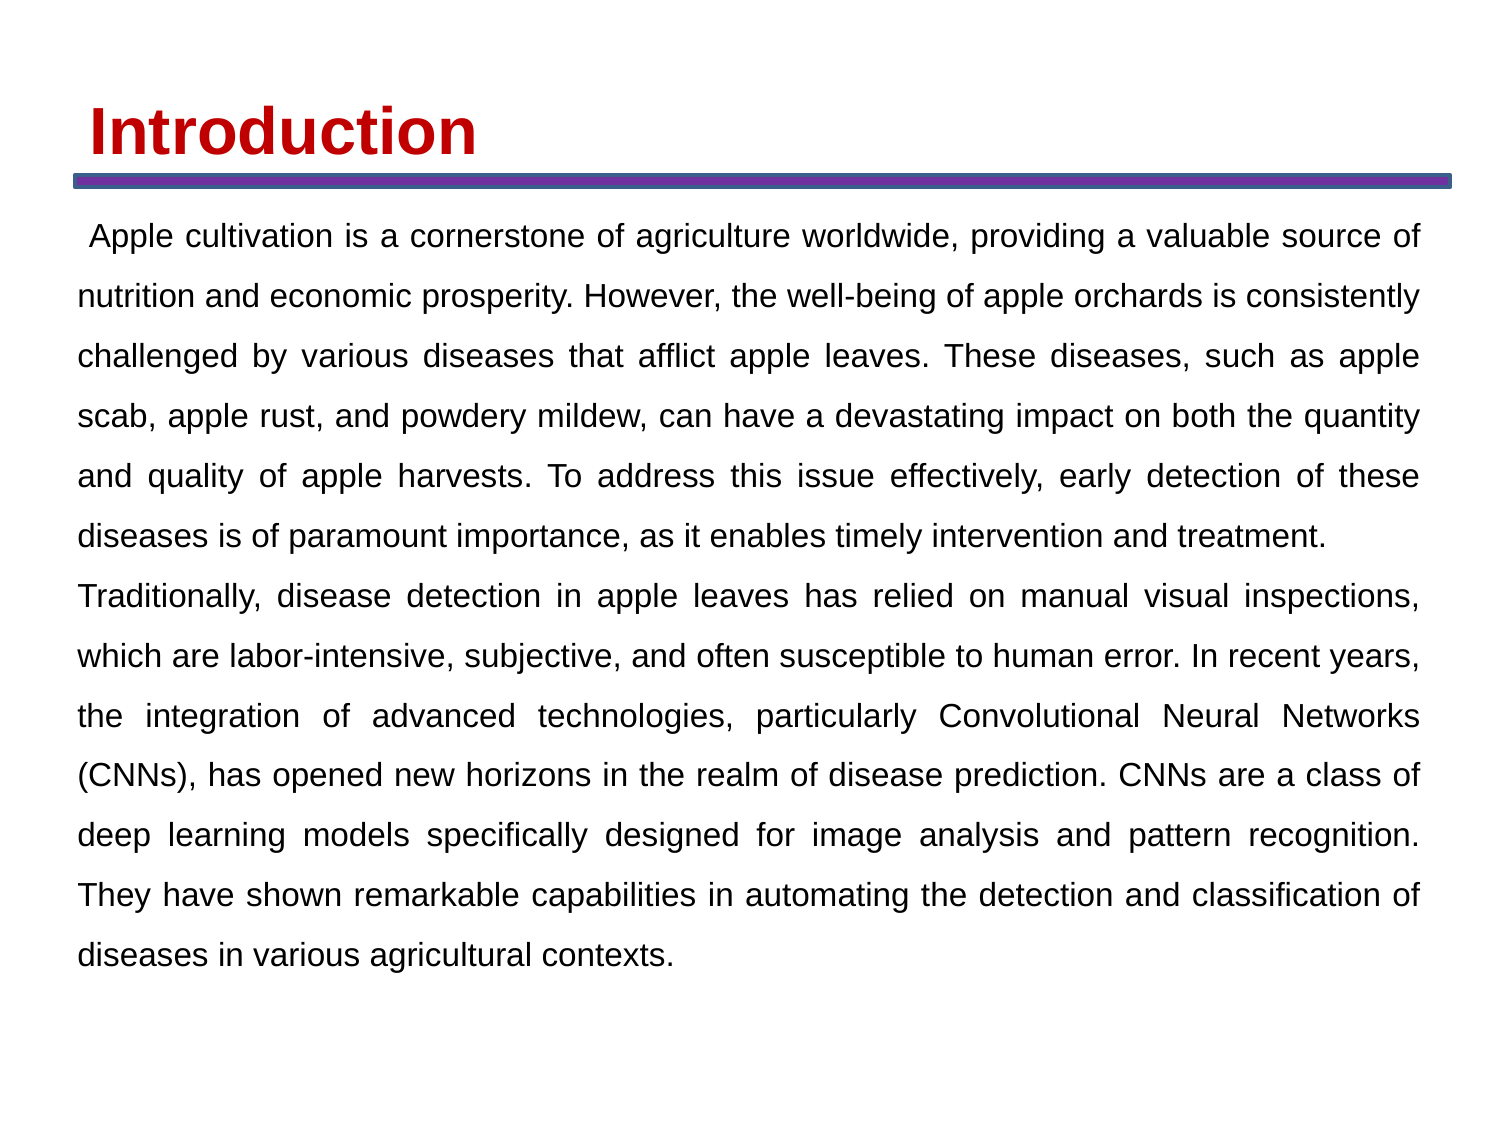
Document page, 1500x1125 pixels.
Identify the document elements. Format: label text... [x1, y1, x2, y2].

text_box [75, 175, 1450, 188]
text_box Introduction [75, 80, 1450, 175]
text_box Apple cultivation is a cornerstone of agriculture worldwide, providing a valuable source of nutrition and economic prosperity. However, the well-being of apple orchards is consistently challenged by various diseases that afflict apple leaves. These diseases, such as apple scab, apple rust, and powdery mildew, can have a devastating impact on both the quantity and quality of apple harvests. To address this issue effectively, early detection of these diseases is of paramount importance, as it enables timely intervention and treatment. Traditionally, disease detection in apple leaves has relied on manual visual inspections, which are labor-intensive, subjective, and often susceptible to human error. In recent years, the integration of advanced technologies, particularly Convolutional Neural Networks (CNNs), has opened new horizons in the realm of disease prediction. CNNs are a class of deep learning models specifically designed for image analysis and pattern recognition. They have shown remarkable capabilities in automating the detection and classification of diseases in various agricultural contexts. [62, 187, 1438, 981]
